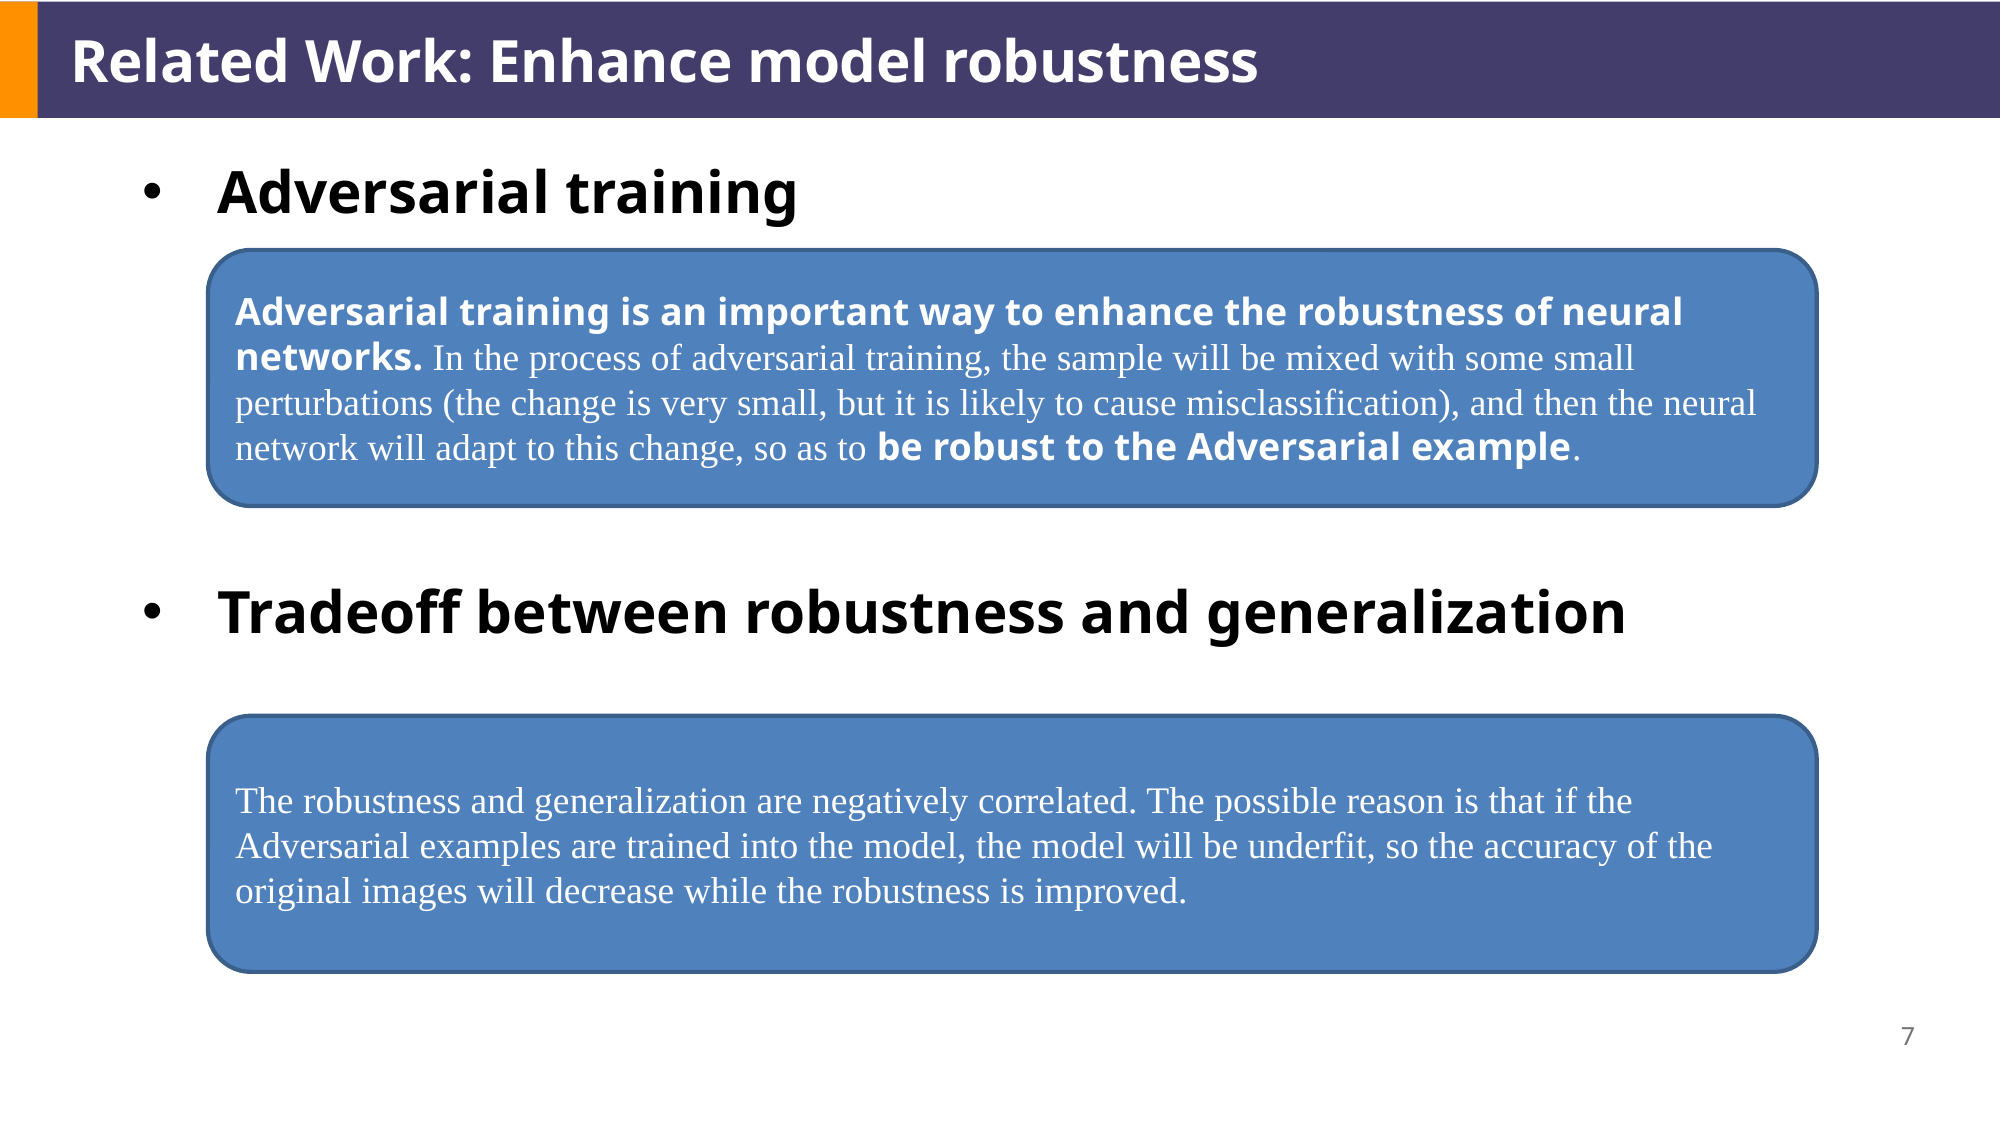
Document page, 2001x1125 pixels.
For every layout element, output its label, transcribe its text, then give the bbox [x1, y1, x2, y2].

text_box [0, 0, 40, 120]
text_box Related Work: Enhance model robustness [55, 16, 1516, 174]
text_box [40, 0, 2000, 120]
slide_number 7 [1894, 1016, 1922, 1125]
text_box The robustness and generalization are negatively correlated. The possible reason is that if the Adversarial examples are trained into the model, the model will be underfit, so the accuracy of the original images will decrease while the robustness is improved. [205, 713, 1819, 974]
text_box Adversarial training is an important way to enhance the robustness of neural networks. In the process of adversarial training, the sample will be mixed with some small perturbations (the change is very small, but it is likely to cause misclassification), and then the neural network will adapt to this change, so as to be robust to the Adversarial example. [205, 247, 1819, 509]
text_box Adversarial training Tradeoff between robustness and generalization [127, 147, 1873, 773]
